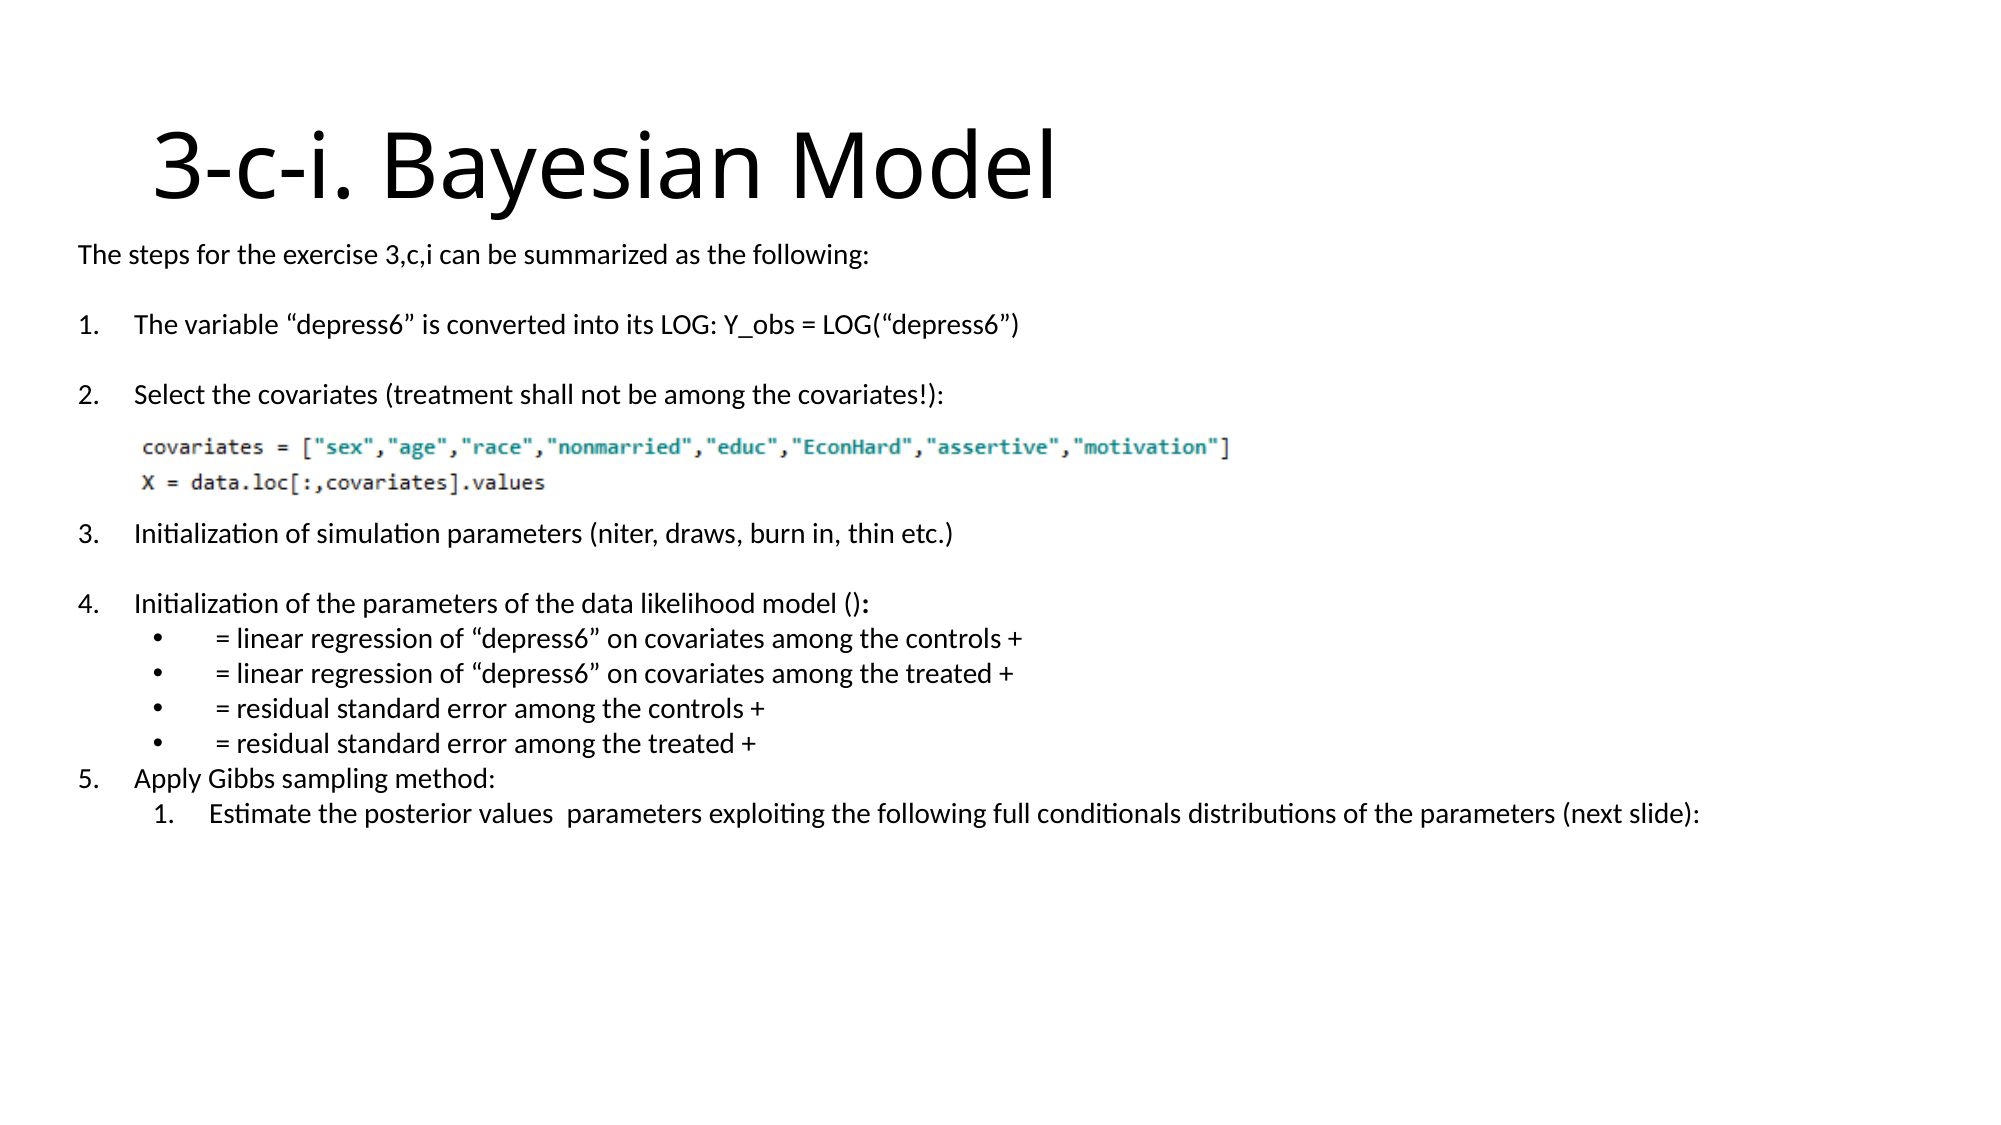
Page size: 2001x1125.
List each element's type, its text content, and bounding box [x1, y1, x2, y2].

title 3-c-i. Bayesian Model [137, 59, 1863, 278]
picture [137, 433, 1235, 497]
